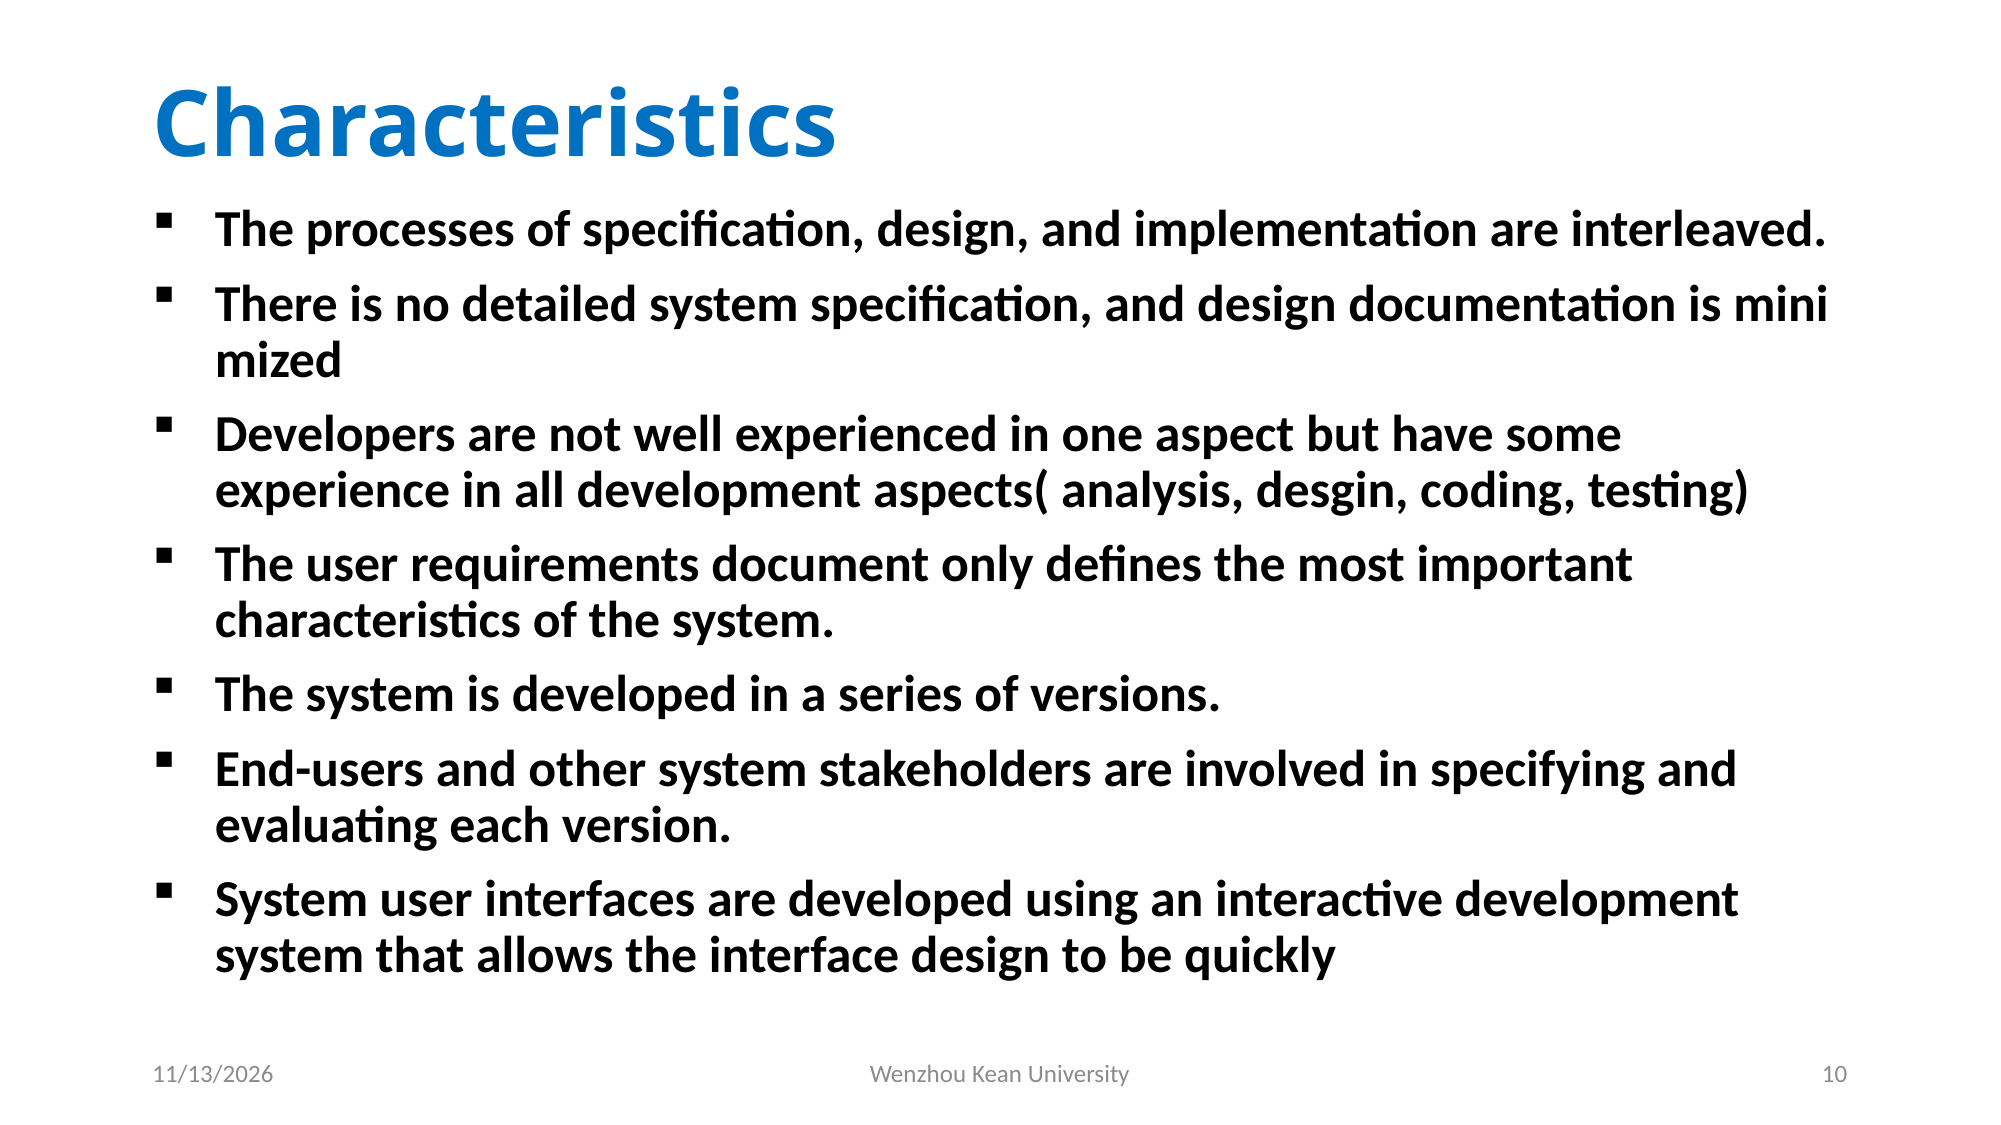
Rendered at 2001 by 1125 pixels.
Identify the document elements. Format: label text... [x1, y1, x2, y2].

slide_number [137, 1042, 588, 1103]
title Characteristics [137, 59, 1863, 194]
footer Wenzhou Kean University [662, 1042, 1338, 1103]
list The processes of specification, design, and implementation are interleaved. There is no detailed system specification, and design documentation is mini­mized Developers are not well experienced in one aspect but have some experience in all development aspects( analysis, desgin, coding, testing) The user requirements document only defines the most important characteristics of the system. The system is developed in a series of versions. End-users and other system stakeholders are involved in specifying and evaluating each version. System user interfaces are developed using an interactive development system that allows the interface design to be quickly [137, 194, 1863, 1016]
slide_number 10 [1412, 1042, 1863, 1103]
